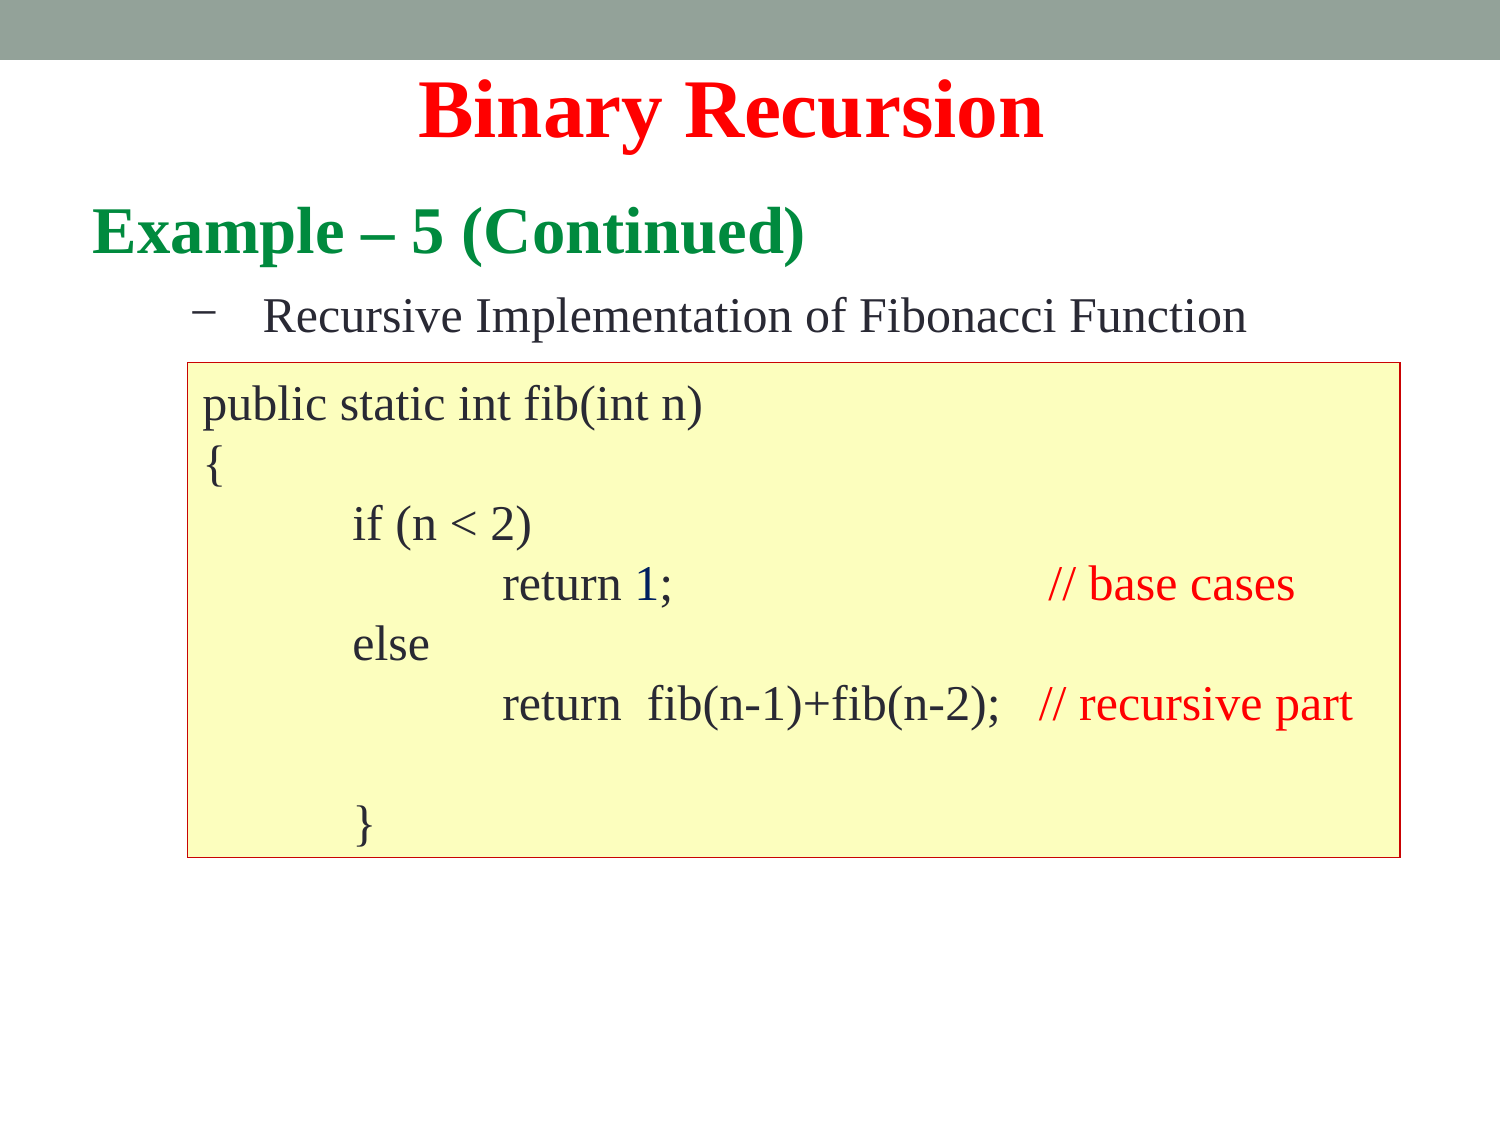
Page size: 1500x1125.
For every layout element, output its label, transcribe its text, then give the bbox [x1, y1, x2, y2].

text_box Binary Recursion [403, 46, 1061, 162]
text_box public static int fib(int n) { if (n < 2) return 1; // base cases else return fib(n-1)+fib(n-2); // recursive part } [187, 362, 1400, 858]
text_box Recursive Implementation of Fibonacci Function [174, 274, 1275, 350]
text_box Example – 5 (Continued) [78, 179, 822, 274]
